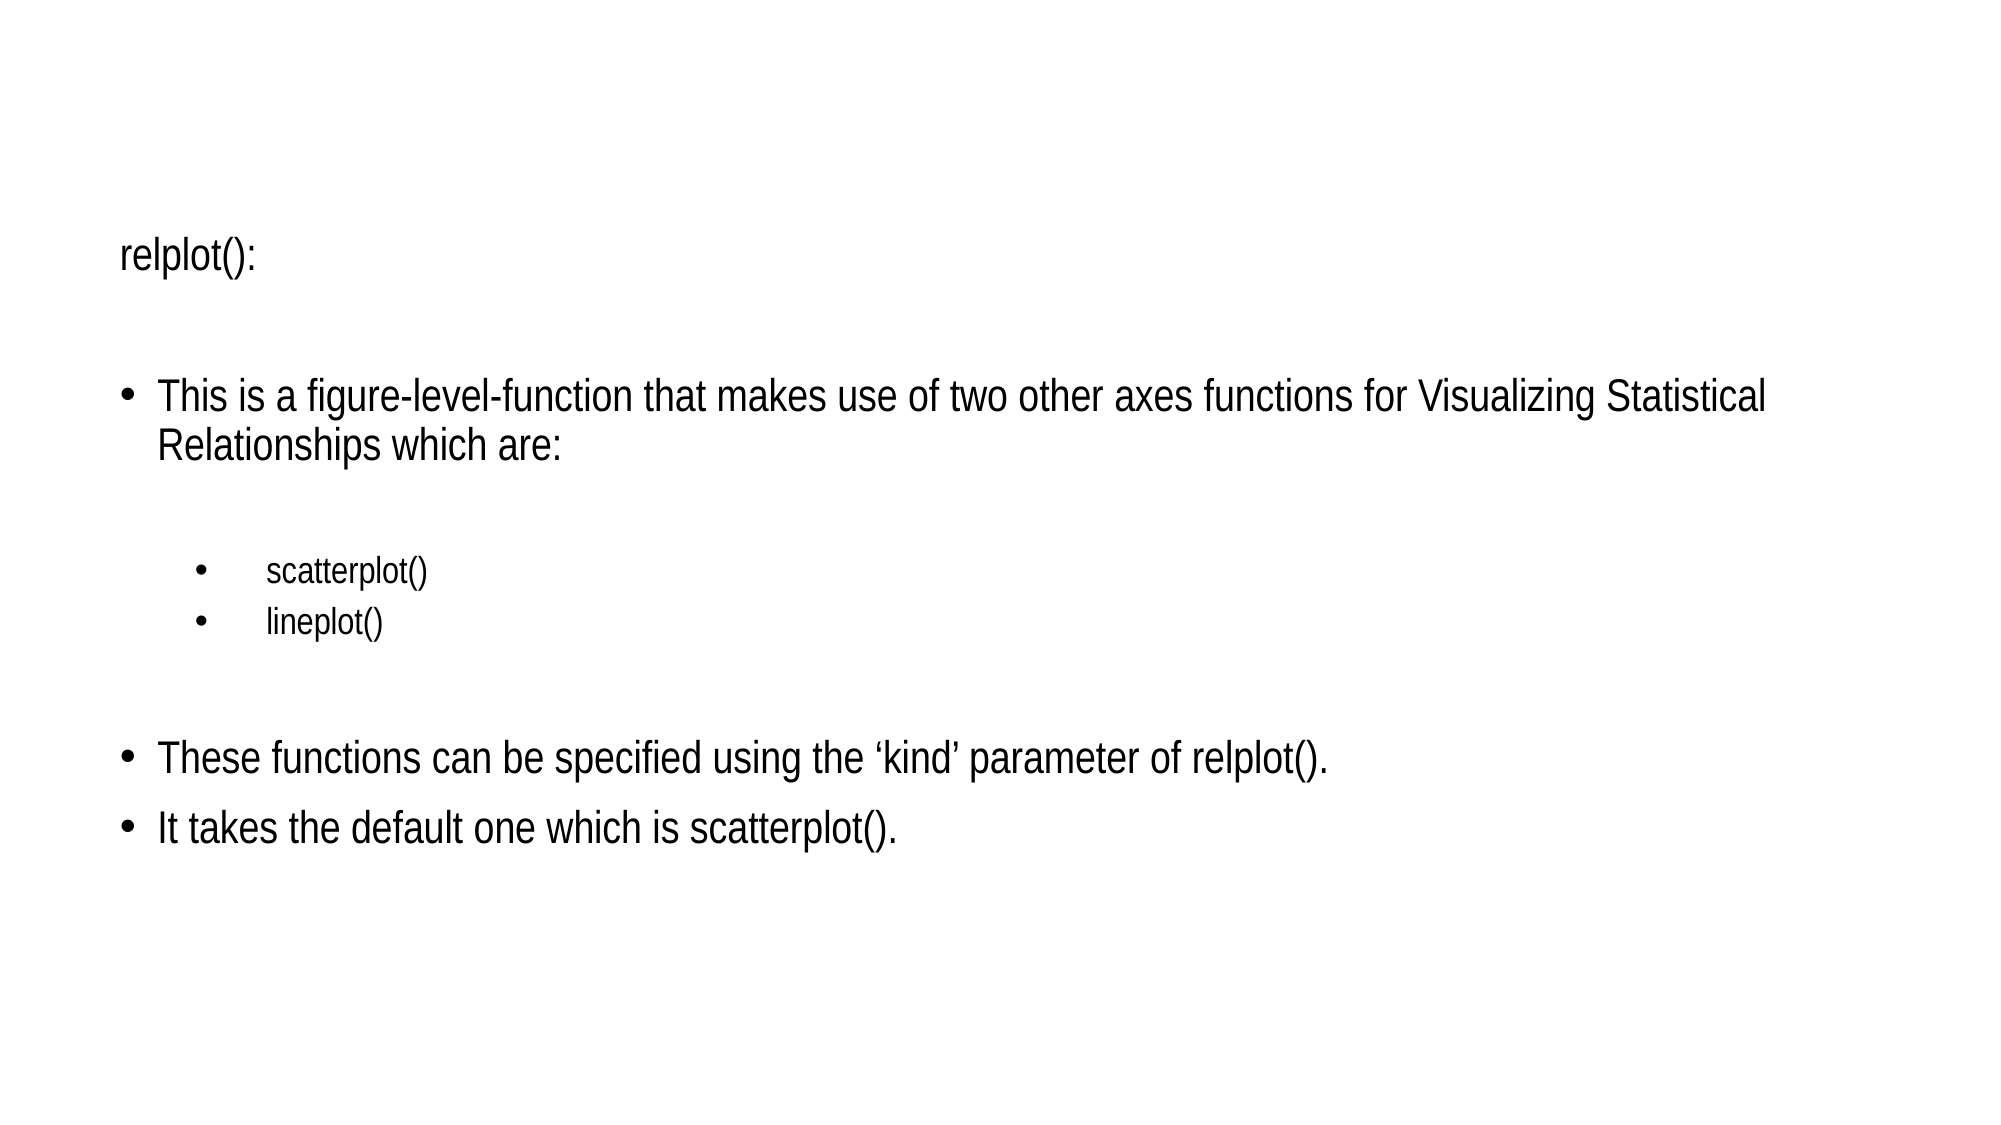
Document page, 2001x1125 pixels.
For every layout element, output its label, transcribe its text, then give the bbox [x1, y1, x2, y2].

list relplot(): This is a figure-level-function that makes use of two other axes functions for Visualizing Statistical Relationships which are: scatterplot() lineplot() These functions can be specified using the ‘kind’ parameter of relplot(). It takes the default one which is scatterplot(). [104, 223, 1863, 1014]
